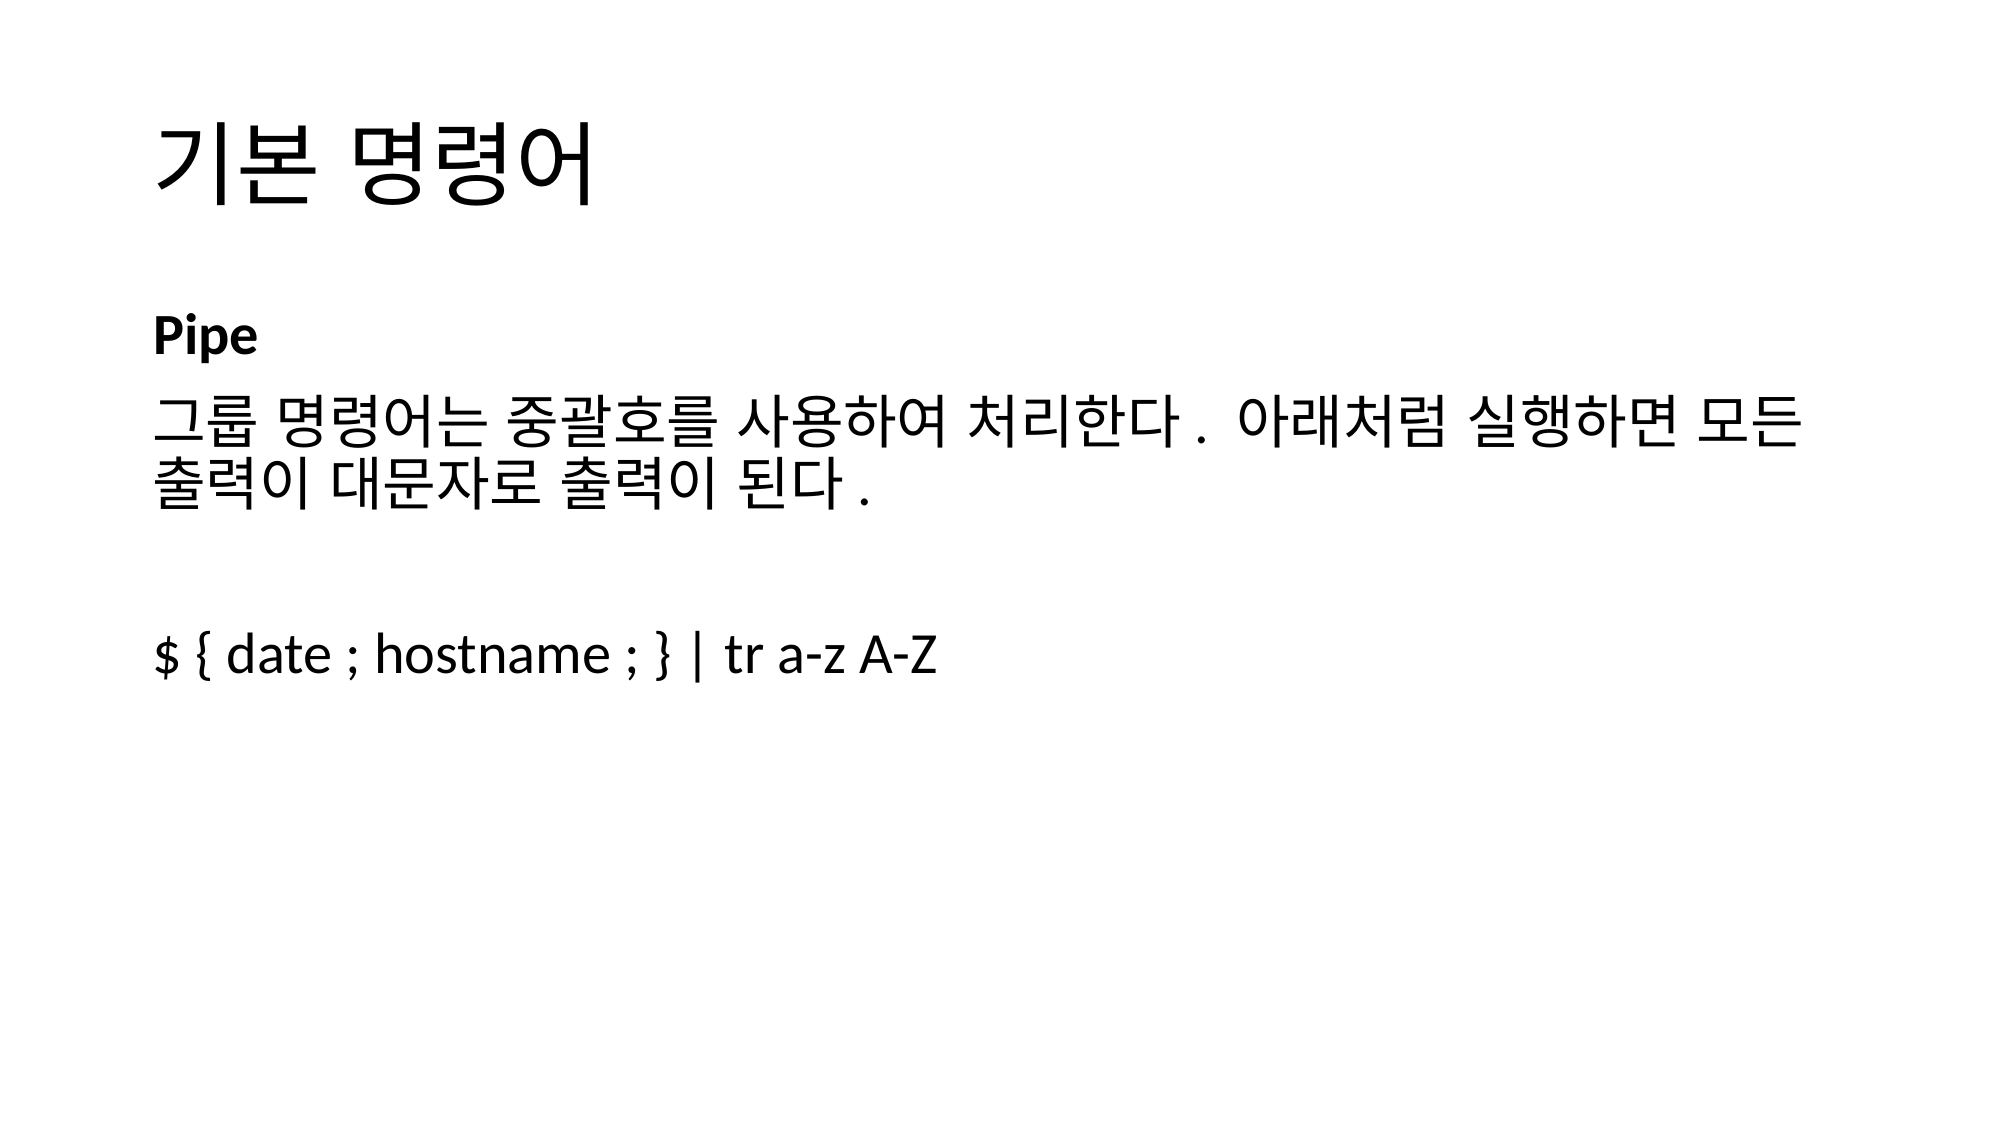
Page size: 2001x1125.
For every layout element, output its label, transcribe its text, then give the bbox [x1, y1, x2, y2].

text_box Pipe [138, 288, 274, 374]
list 그룹 명령어는 중괄호를 사용하여 처리한다. 아래처럼 실행하면 모든 출력이 대문자로 출력이 된다. $ { date ; hostname ; } | tr a-z A-Z [137, 385, 1863, 1014]
title 기본 명령어 [137, 59, 1863, 278]
